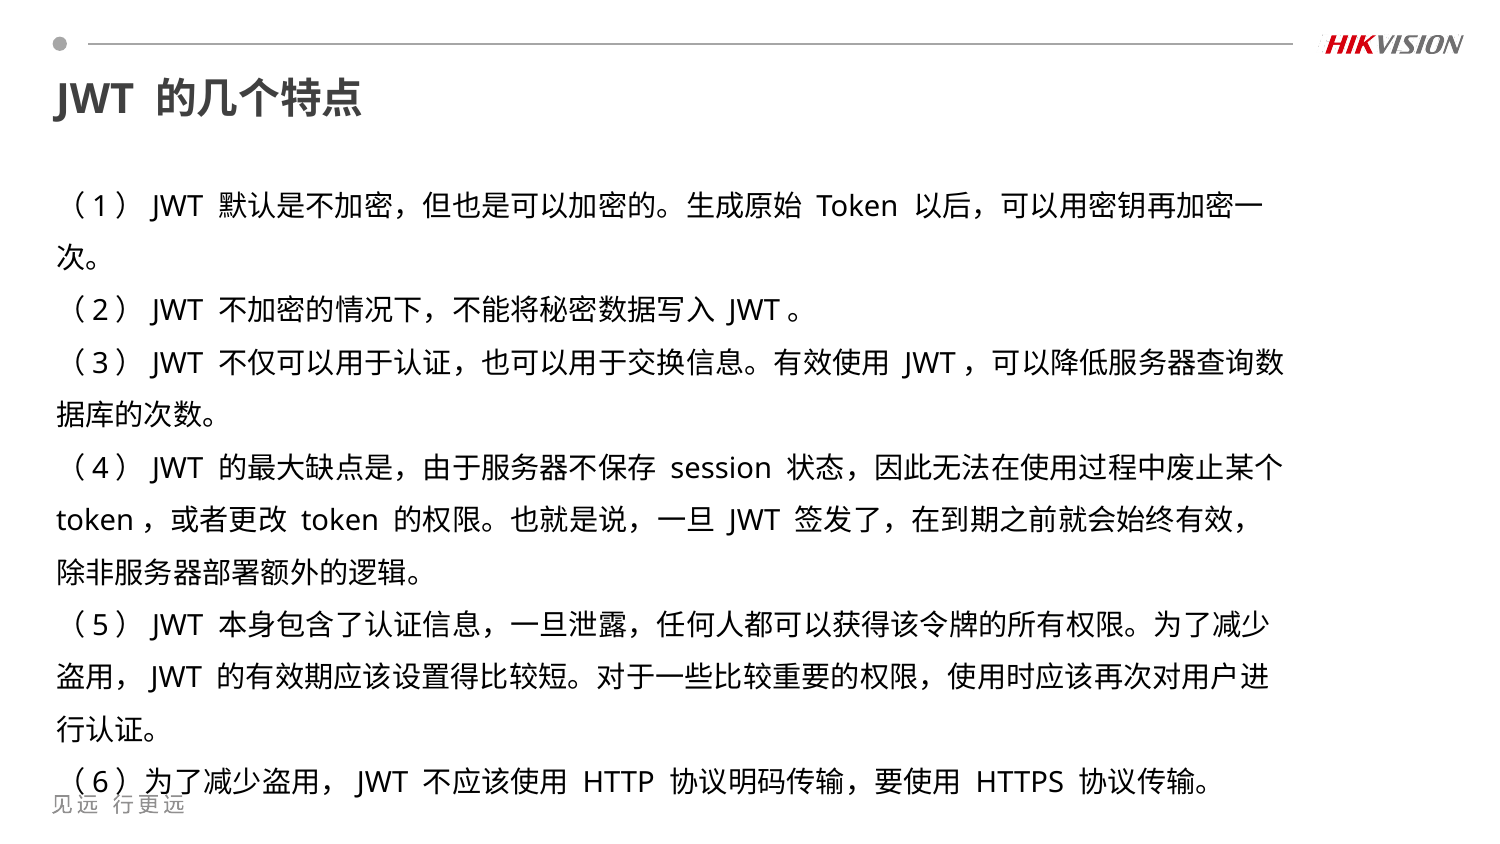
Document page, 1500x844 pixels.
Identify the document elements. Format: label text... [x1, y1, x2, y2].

picture [1316, 34, 1464, 54]
title JWT 的几个特点 [41, 63, 1034, 123]
text_box （1）JWT 默认是不加密，但也是可以加密的。生成原始 Token 以后，可以用密钥再加密一次。 （2）JWT 不加密的情况下，不能将秘密数据写入 JWT。 （3）JWT 不仅可以用于认证，也可以用于交换信息。有效使用 JWT，可以降低服务器查询数据库的次数。 （4）JWT 的最大缺点是，由于服务器不保存 session 状态，因此无法在使用过程中废止某个 token，或者更改 token 的权限。也就是说，一旦 JWT 签发了，在到期之前就会始终有效，除非服务器部署额外的逻辑。 （5）JWT 本身包含了认证信息，一旦泄露，任何人都可以获得该令牌的所有权限。为了减少盗用，JWT 的有效期应该设置得比较短。对于一些比较重要的权限，使用时应该再次对用户进行认证。 （6）为了减少盗用，JWT 不应该使用 HTTP 协议明码传输，要使用 HTTPS 协议传输。 [41, 161, 1306, 806]
